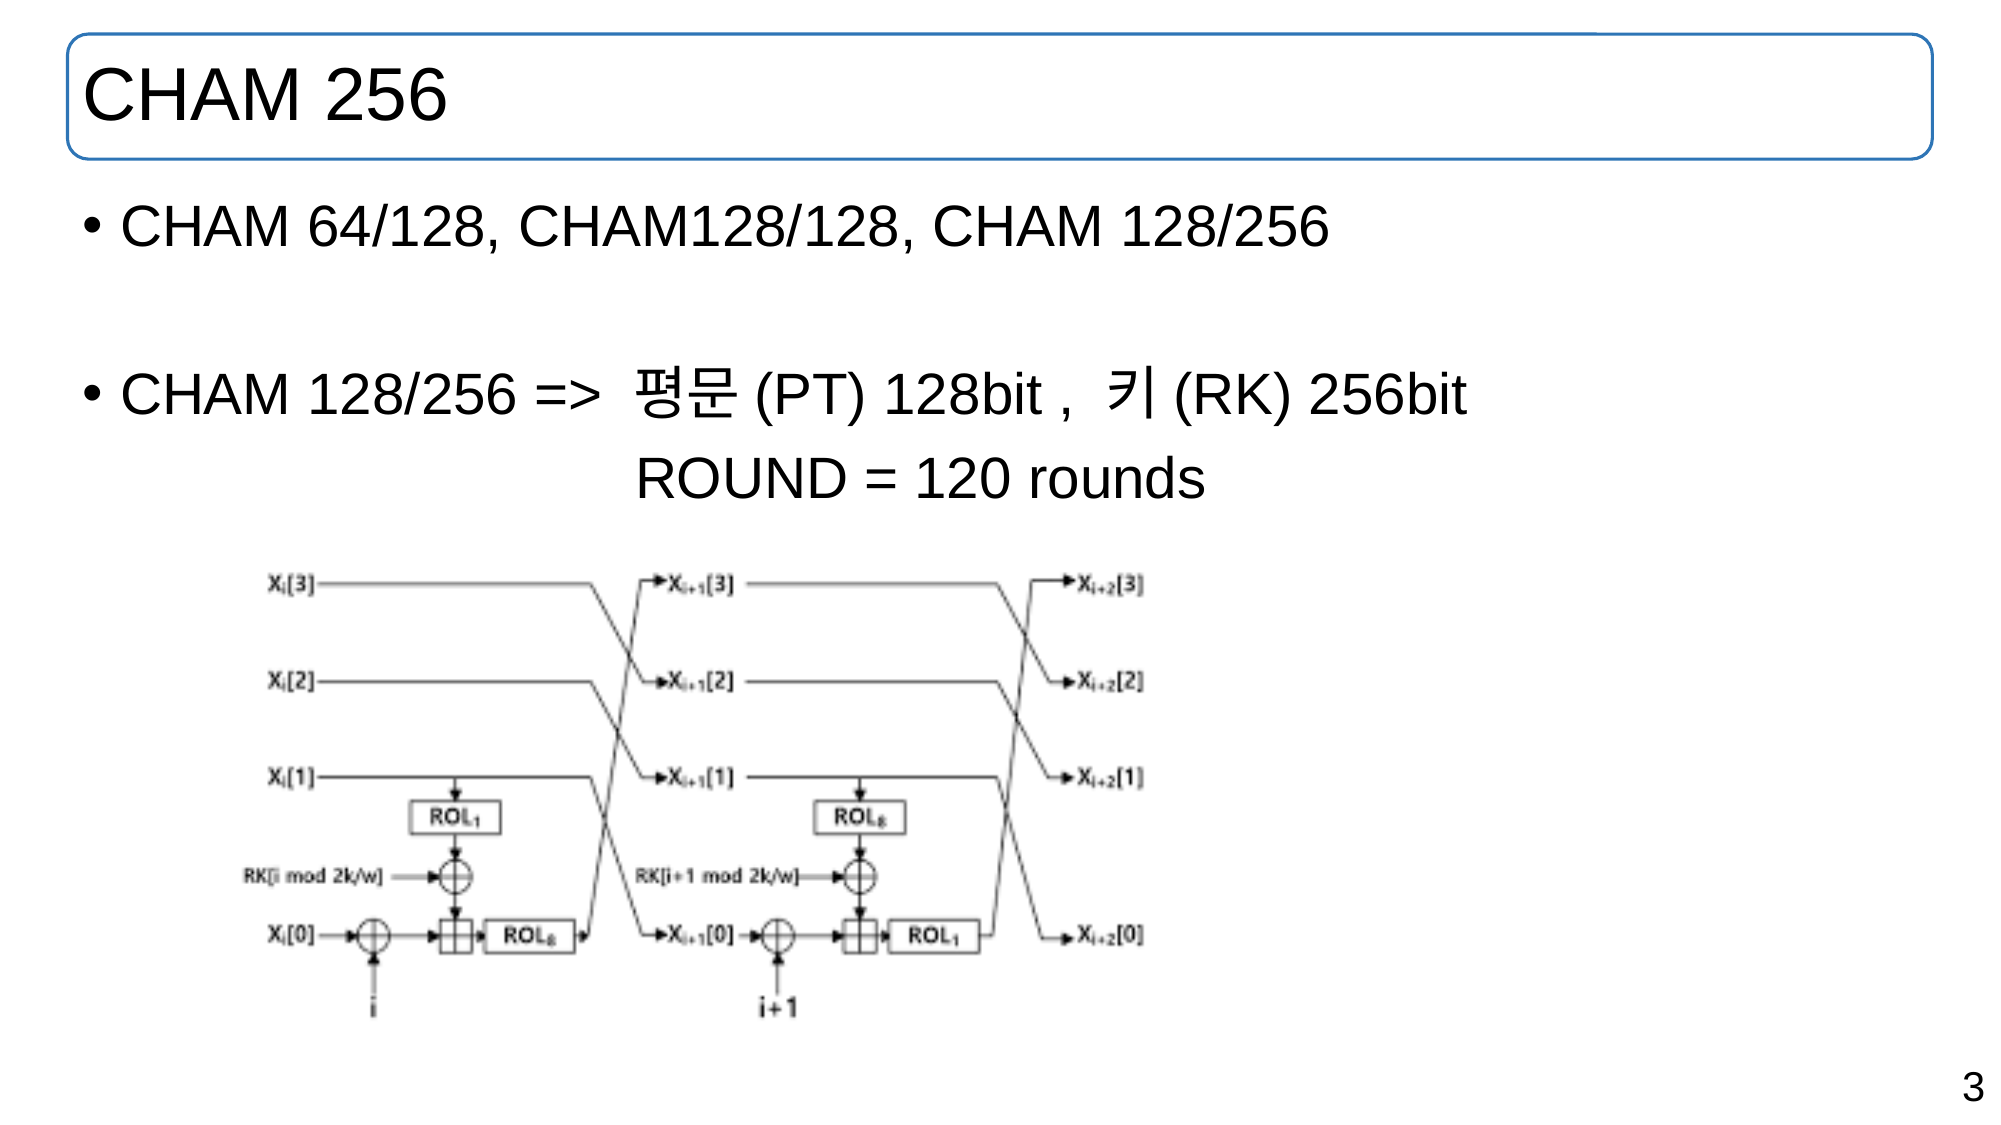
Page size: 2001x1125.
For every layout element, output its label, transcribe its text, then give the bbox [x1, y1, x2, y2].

picture [232, 562, 1151, 1031]
list CHAM 64/128, CHAM128/128, CHAM 128/256 CHAM 128/256 => 평문(PT) 128bit , 키(RK) 256bit ROUND = 120 rounds [67, 189, 1933, 1019]
title CHAM 256 [67, 34, 1933, 160]
